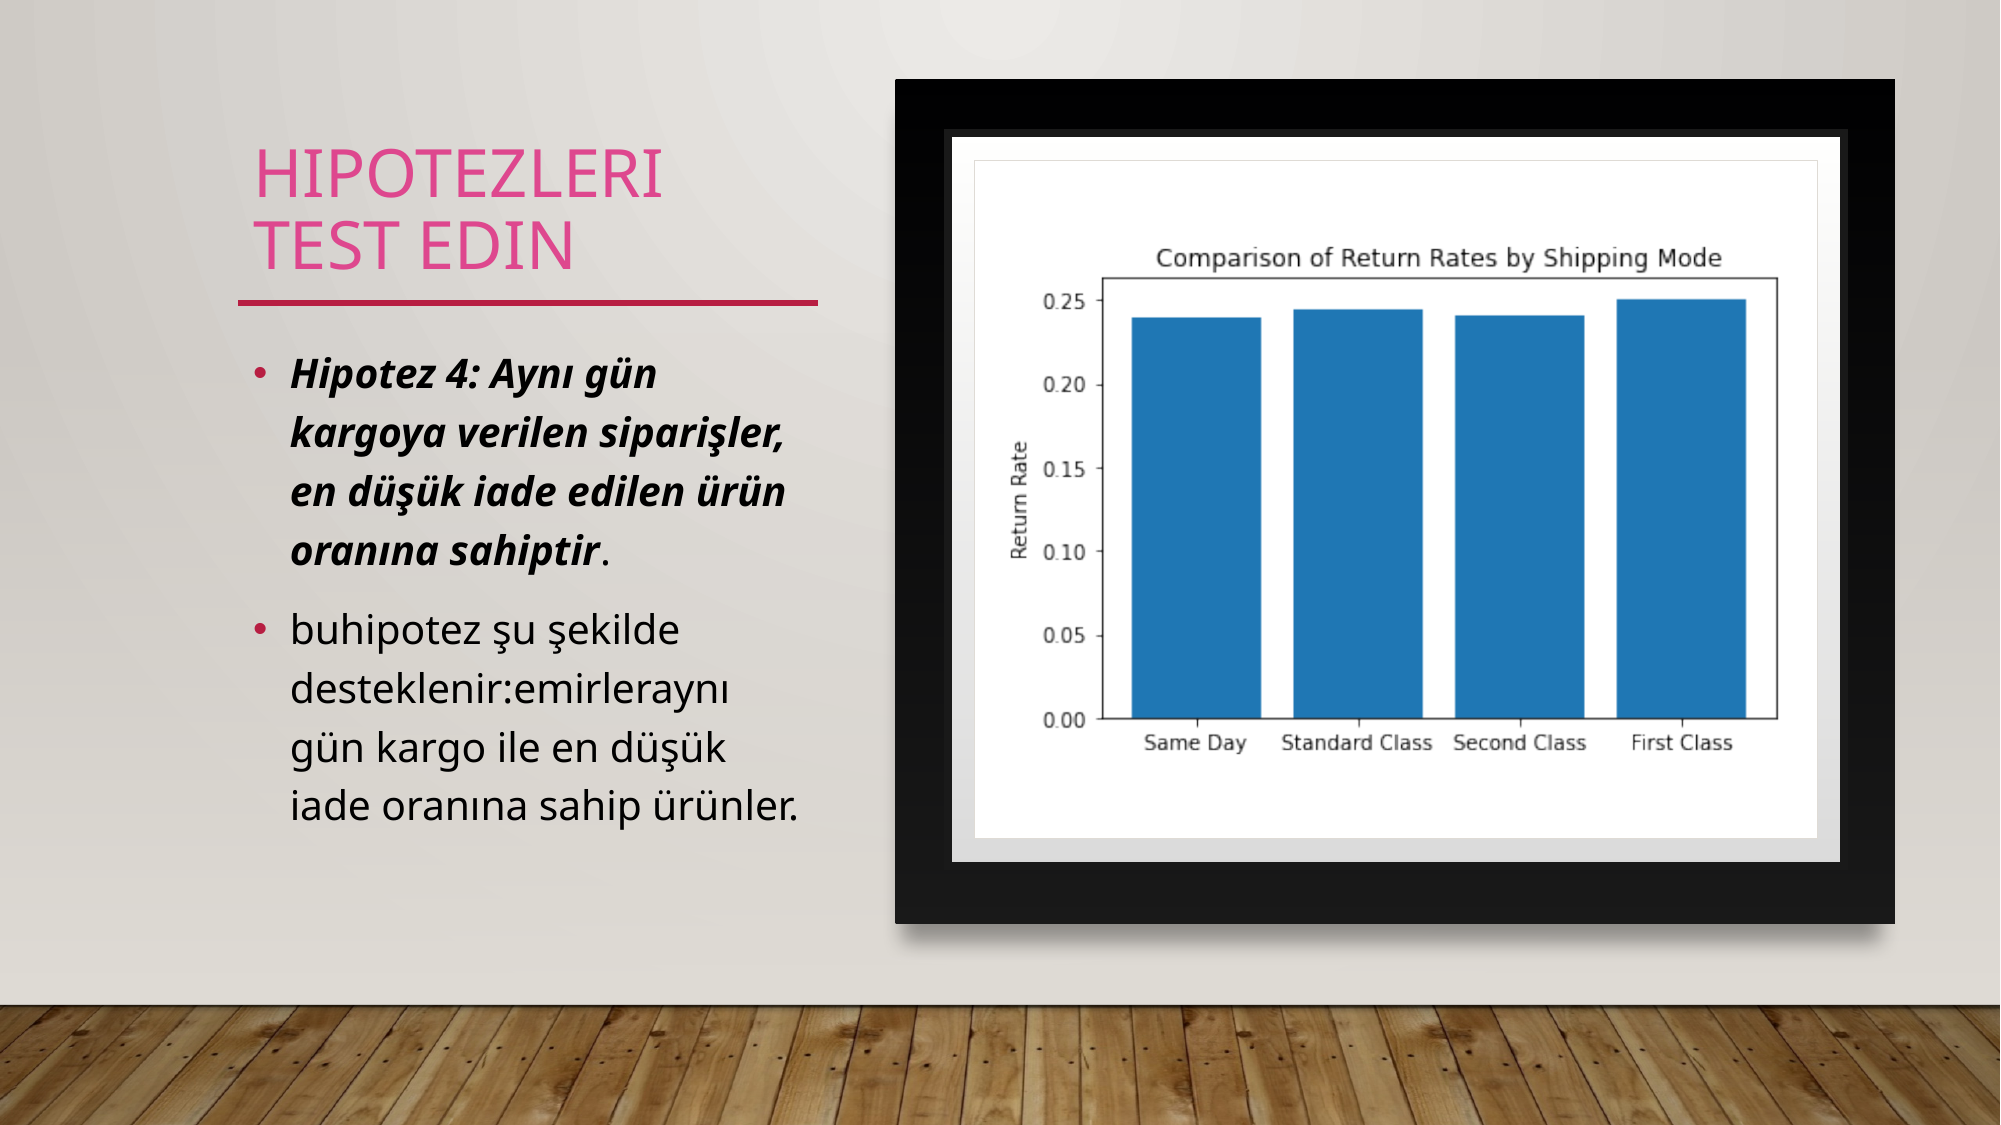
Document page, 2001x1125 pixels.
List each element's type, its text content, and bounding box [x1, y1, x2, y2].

title hipotezleri test edin [238, 131, 818, 302]
text_box [0, 0, 2000, 330]
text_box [895, 78, 1896, 924]
picture [999, 233, 1791, 767]
picture [0, 1006, 2000, 1125]
text_box [0, 330, 2000, 1004]
list Hipotez 4: Aynı gün kargoya verilen siparişler, en düşük iade edilen ürün oranına sahiptir. buhipotez şu şekilde desteklenir:emirleraynı gün kargo ile en düşük iade oranına sahip ürünler. [238, 330, 817, 897]
